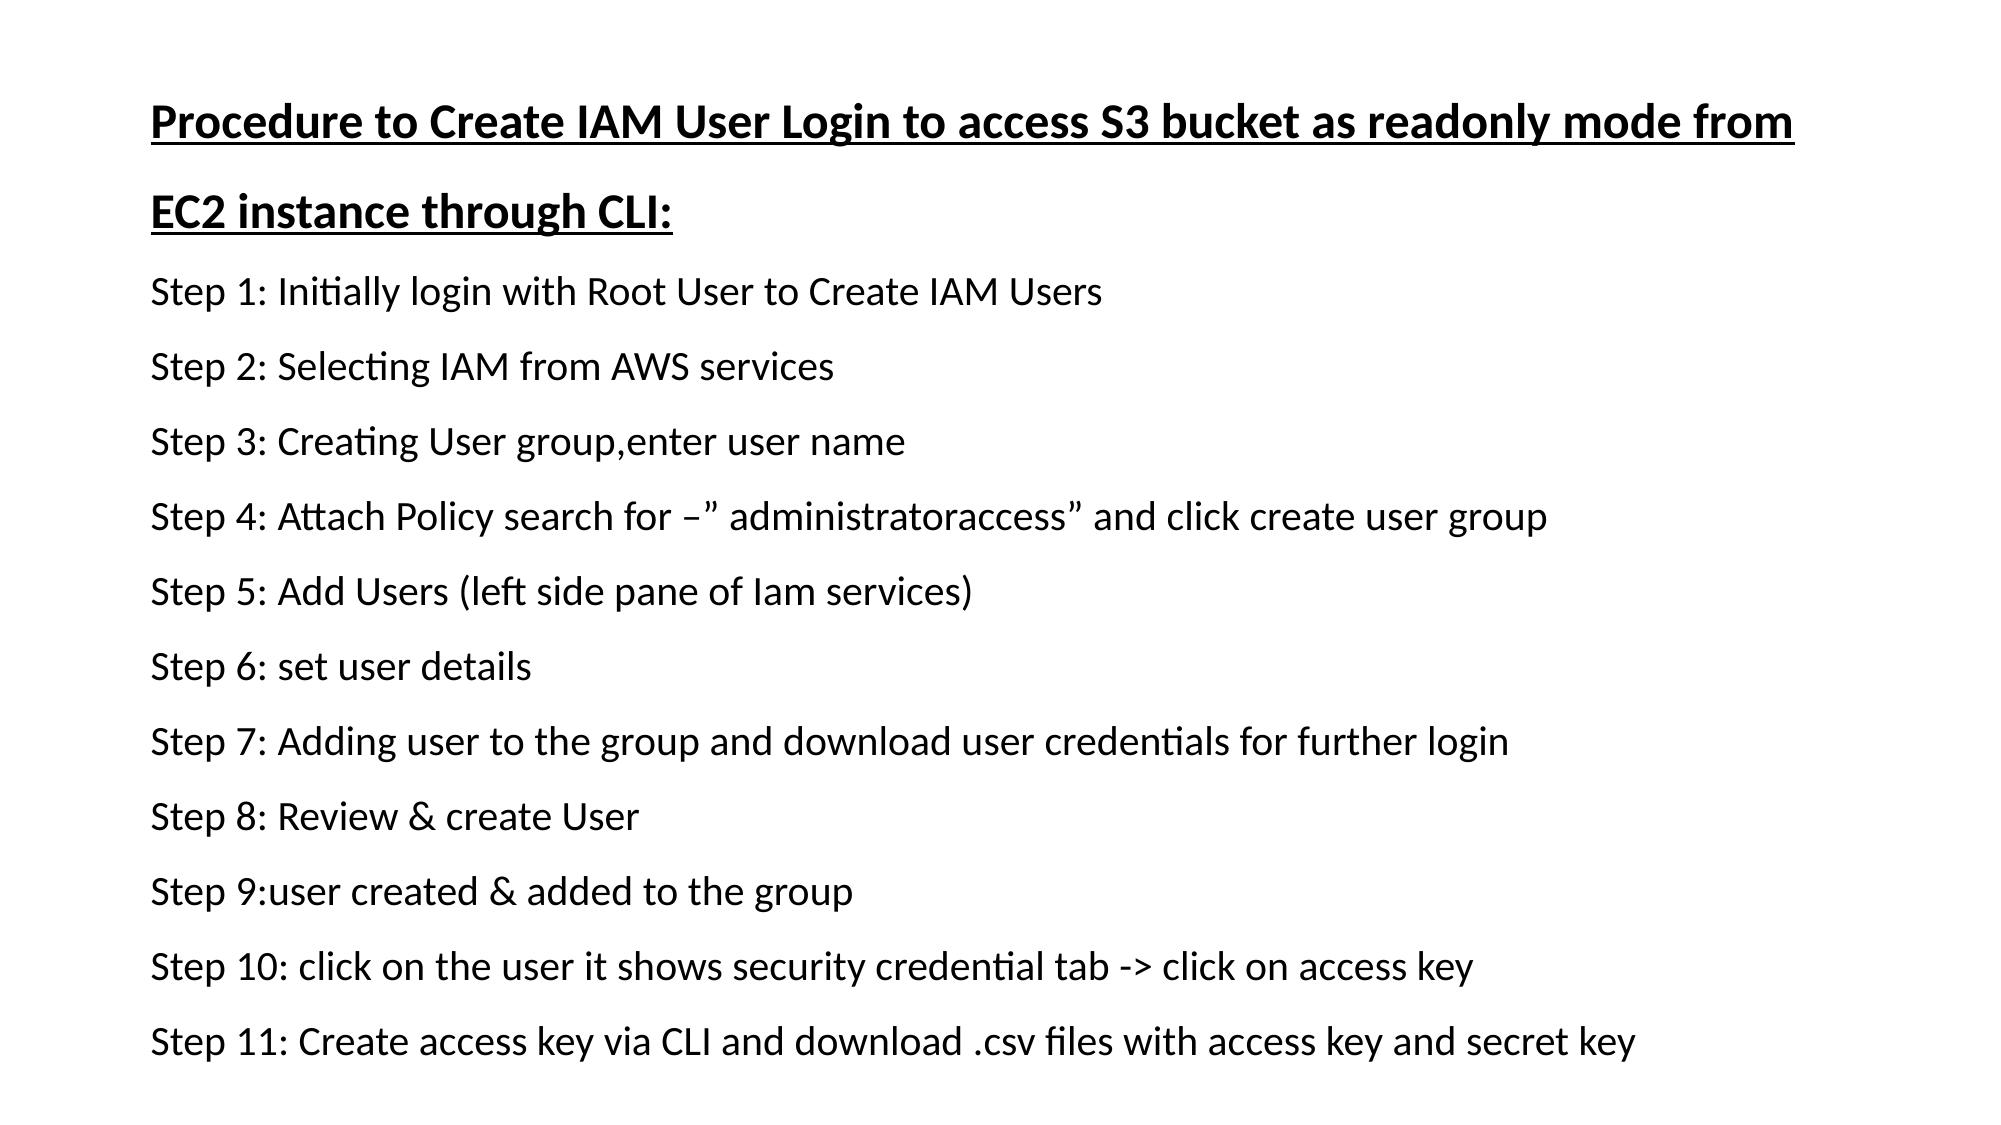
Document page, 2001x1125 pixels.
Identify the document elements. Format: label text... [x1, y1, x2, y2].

text_box Procedure to Create IAM User Login to access S3 bucket as readonly mode from EC2 instance through CLI: Step 1: Initially login with Root User to Create IAM Users Step 2: Selecting IAM from AWS services Step 3: Creating User group,enter user name Step 4: Attach Policy search for –” administratoraccess” and click create user group Step 5: Add Users (left side pane of Iam services) Step 6: set user details Step 7: Adding user to the group and download user credentials for further login Step 8: Review & create User Step 9:user created & added to the group Step 10: click on the user it shows security credential tab -> click on access key Step 11: Create access key via CLI and download .csv files with access key and secret key [135, 51, 1865, 1072]
